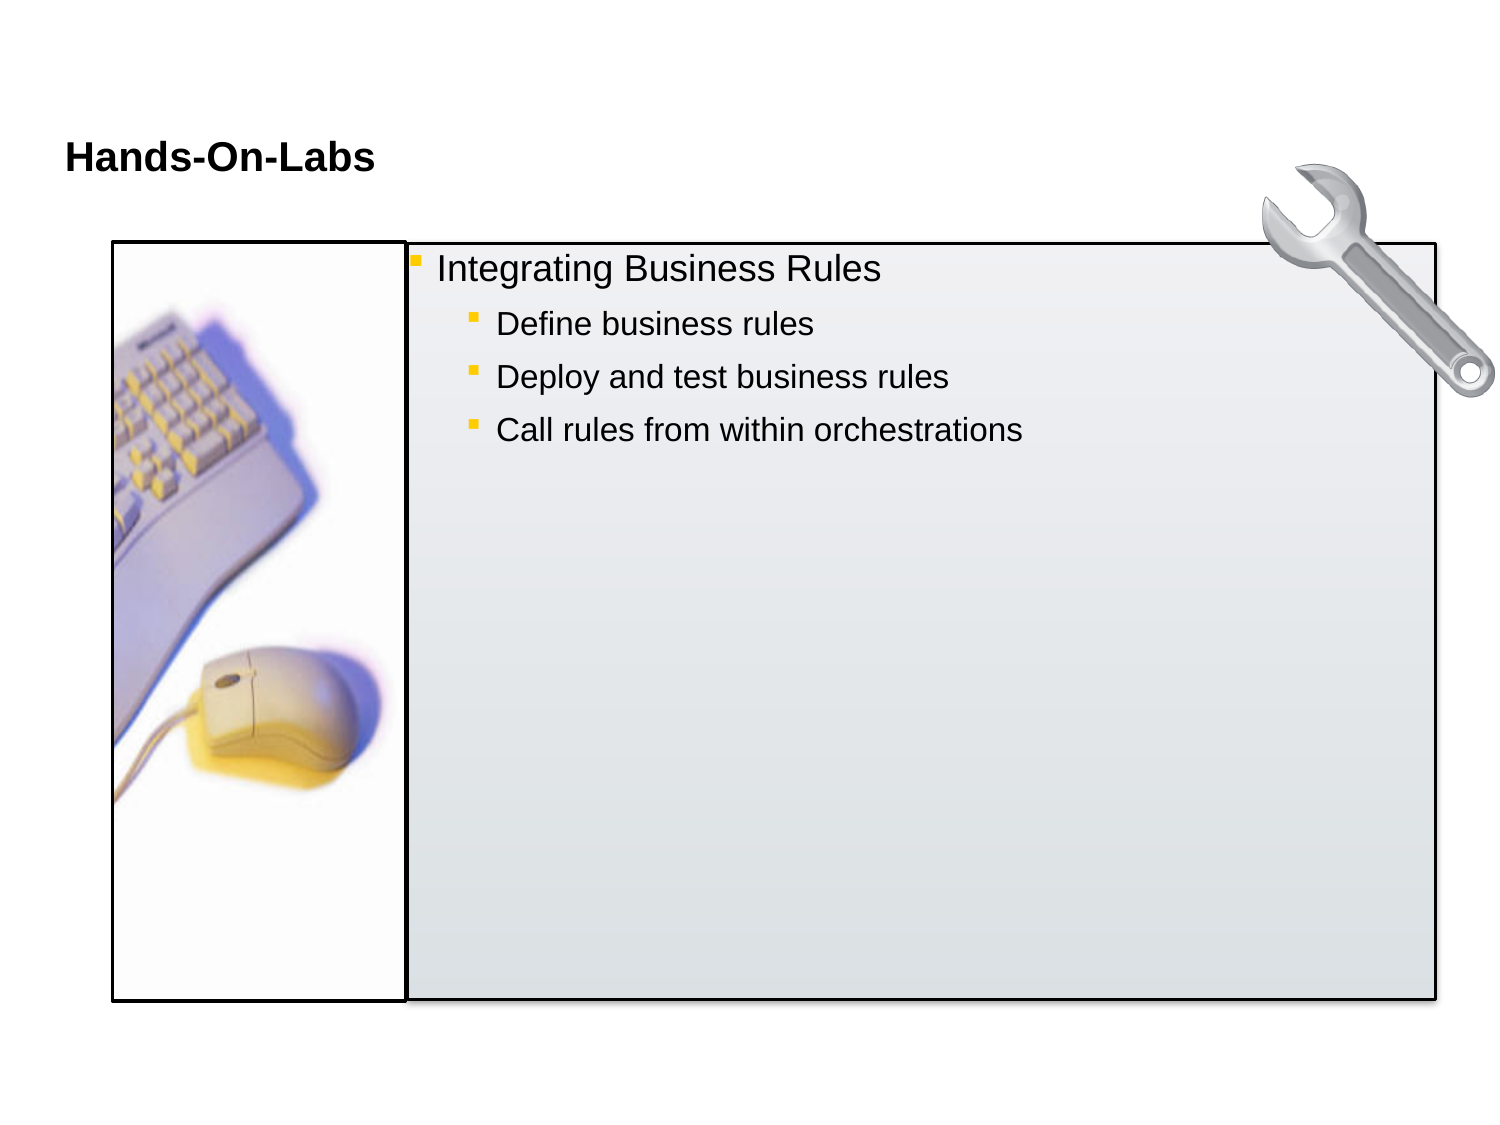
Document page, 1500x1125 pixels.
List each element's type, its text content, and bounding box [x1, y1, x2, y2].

picture [1245, 148, 1500, 421]
title Hands-On-Labs [64, 125, 1436, 185]
list Integrating Business Rules Define business rules Deploy and test business rules Call rules from within orchestrations [407, 243, 1436, 1000]
picture [113, 243, 405, 1000]
